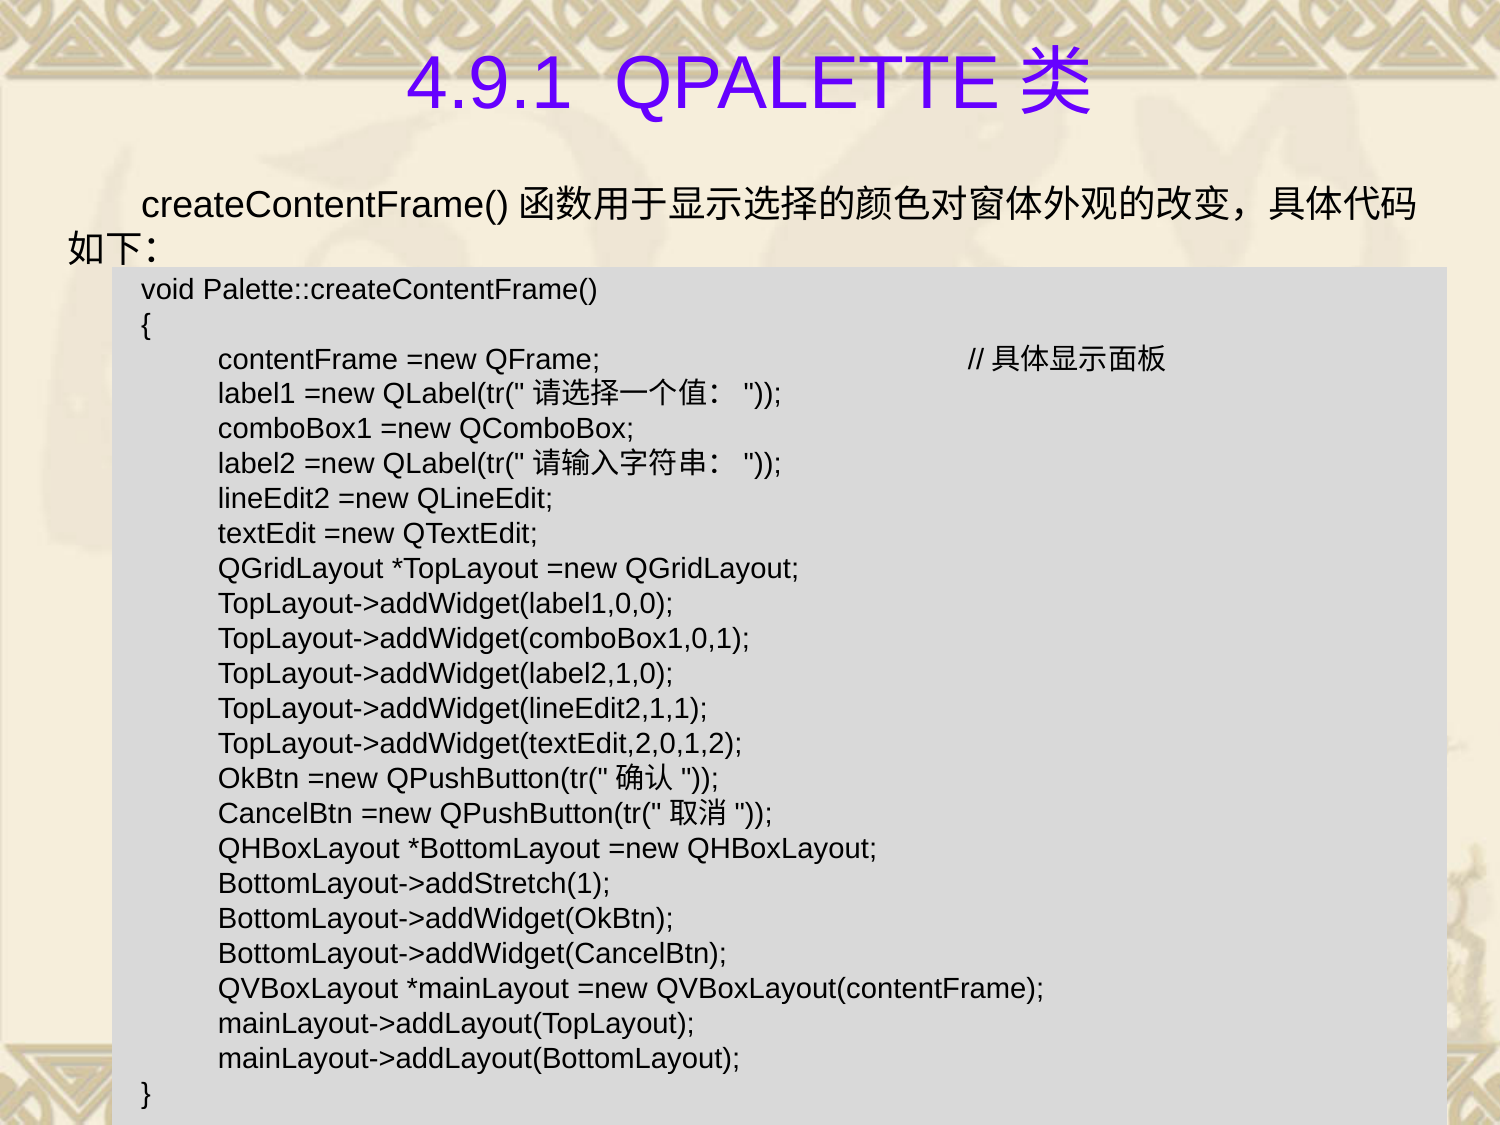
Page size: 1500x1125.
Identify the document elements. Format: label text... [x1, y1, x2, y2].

picture [0, 0, 1500, 1125]
title 4.9.1 QPalette类 [49, 7, 1451, 149]
text_box createContentFrame()函数用于显示选择的颜色对窗体外观的改变，具体代码如下： void Palette::createContentFrame() { contentFrame =new QFrame; //具体显示面板 label1 =new QLabel(tr("请选择一个值：")); comboBox1 =new QComboBox; label2 =new QLabel(tr("请输入字符串：")); lineEdit2 =new QLineEdit; textEdit =new QTextEdit; QGridLayout *TopLayout =new QGridLayout; TopLayout->addWidget(label1,0,0); TopLayout->addWidget(comboBox1,0,1); TopLayout->addWidget(label2,1,0); TopLayout->addWidget(lineEdit2,1,1); TopLayout->addWidget(textEdit,2,0,1,2); OkBtn =new QPushButton(tr("确认")); CancelBtn =new QPushButton(tr("取消")); QHBoxLayout *BottomLayout =new QHBoxLayout; BottomLayout->addStretch(1); BottomLayout->addWidget(OkBtn); BottomLayout->addWidget(CancelBtn); QVBoxLayout *mainLayout =new QVBoxLayout(contentFrame); mainLayout->addLayout(TopLayout); mainLayout->addLayout(BottomLayout); } [53, 172, 1459, 1125]
